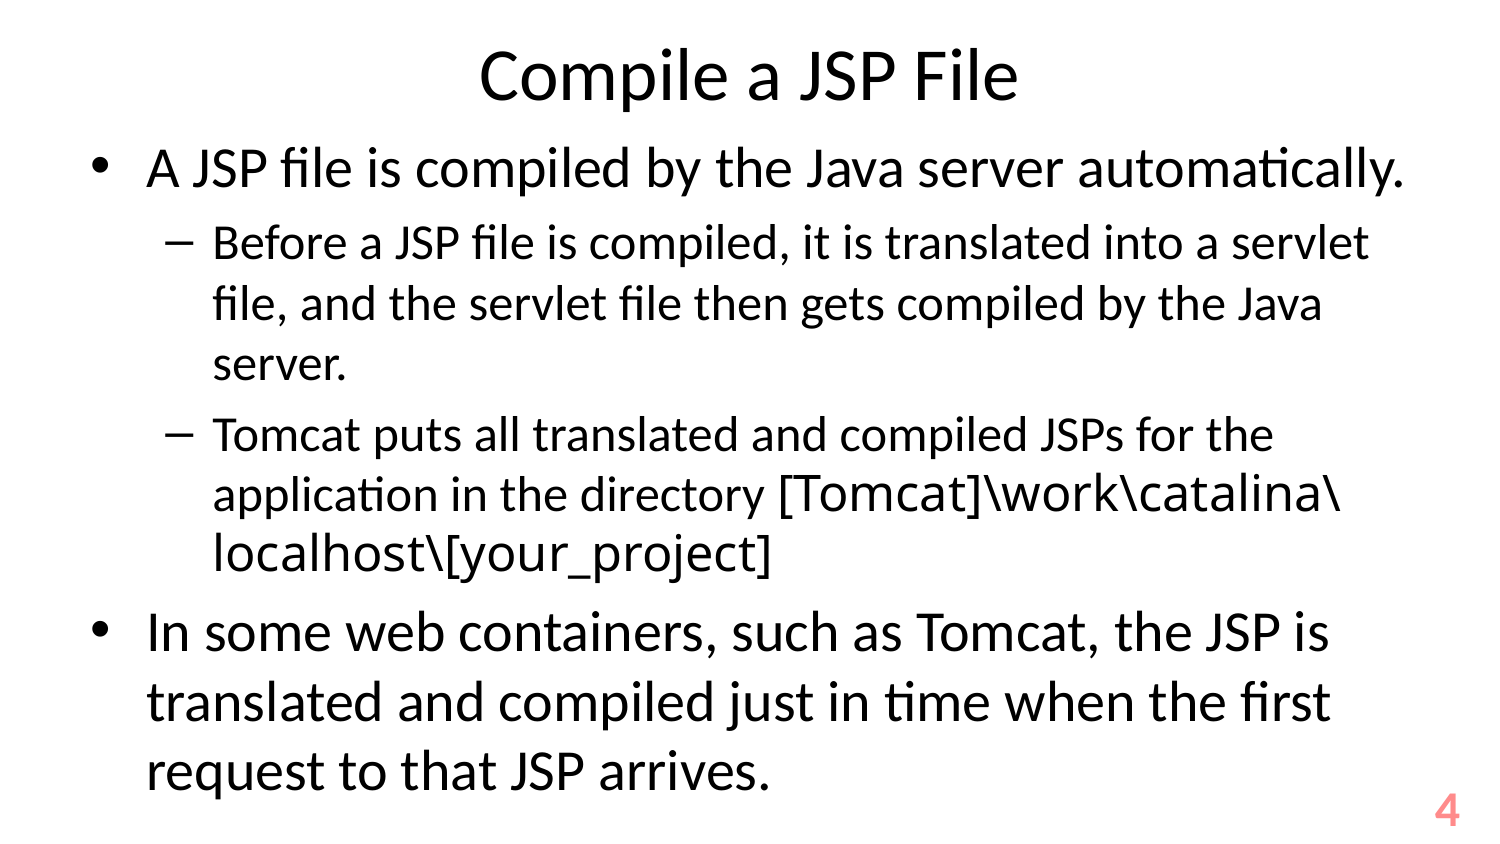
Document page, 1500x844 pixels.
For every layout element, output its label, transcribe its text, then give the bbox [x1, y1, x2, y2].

slide_number 4 [1125, 784, 1475, 830]
title Compile a JSP File [75, 0, 1425, 121]
list A JSP file is compiled by the Java server automatically. Before a JSP file is compiled, it is translated into a servlet file, and the servlet file then gets compiled by the Java server. Tomcat puts all translated and compiled JSPs for the application in the directory [Tomcat]\work\catalina\localhost\[your_project] In some web containers, such as Tomcat, the JSP is translated and compiled just in time when the first request to that JSP arrives. [75, 121, 1425, 822]
